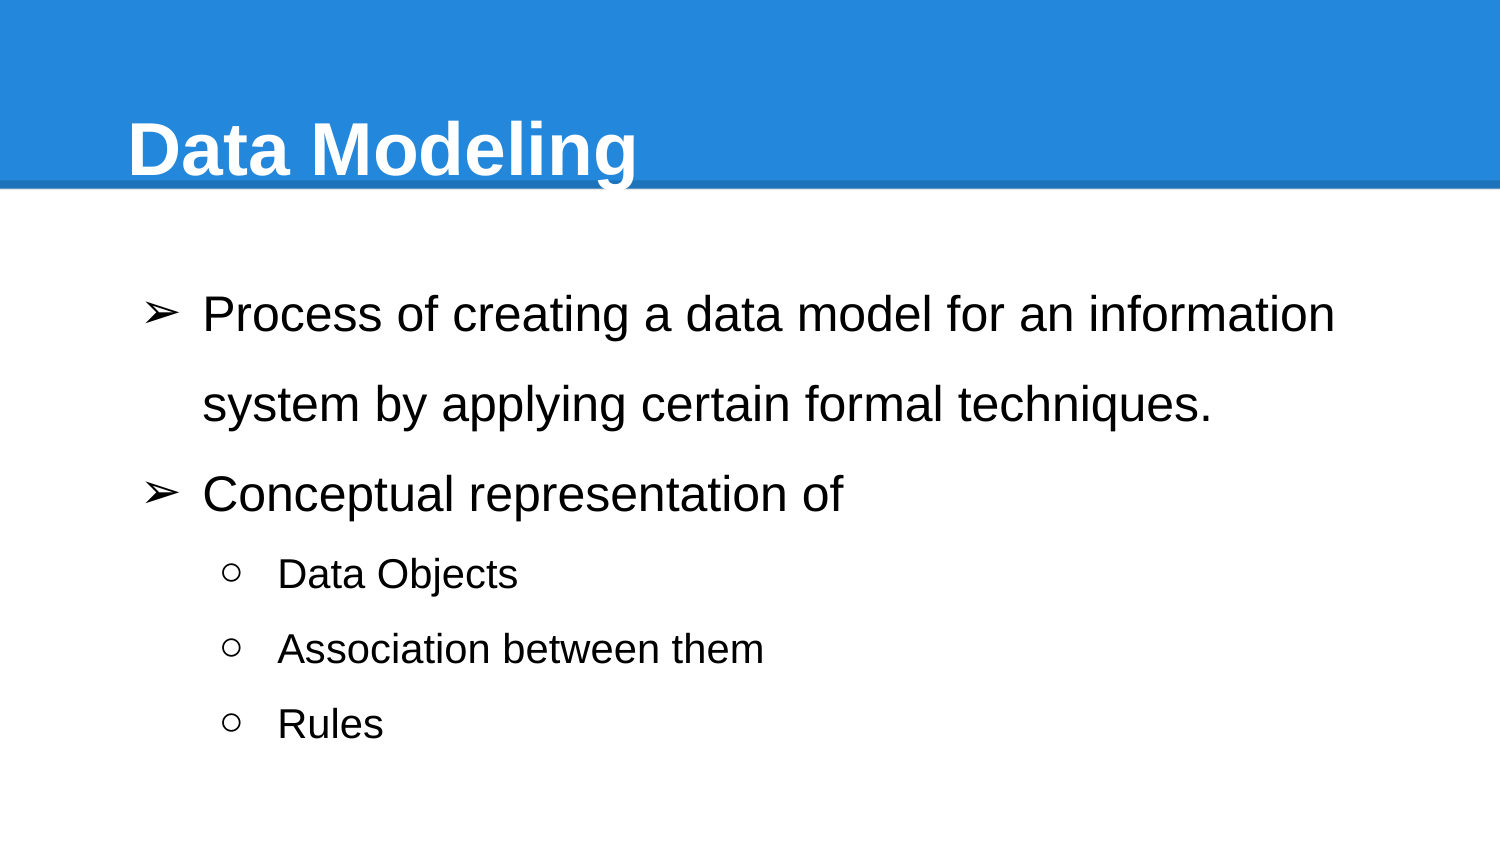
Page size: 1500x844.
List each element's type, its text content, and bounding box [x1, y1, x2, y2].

list Process of creating a data model for an information system by applying certain formal techniques. Conceptual representation of Data Objects Association between them Rules [112, 243, 1388, 827]
title Data Modeling [112, 75, 1388, 216]
